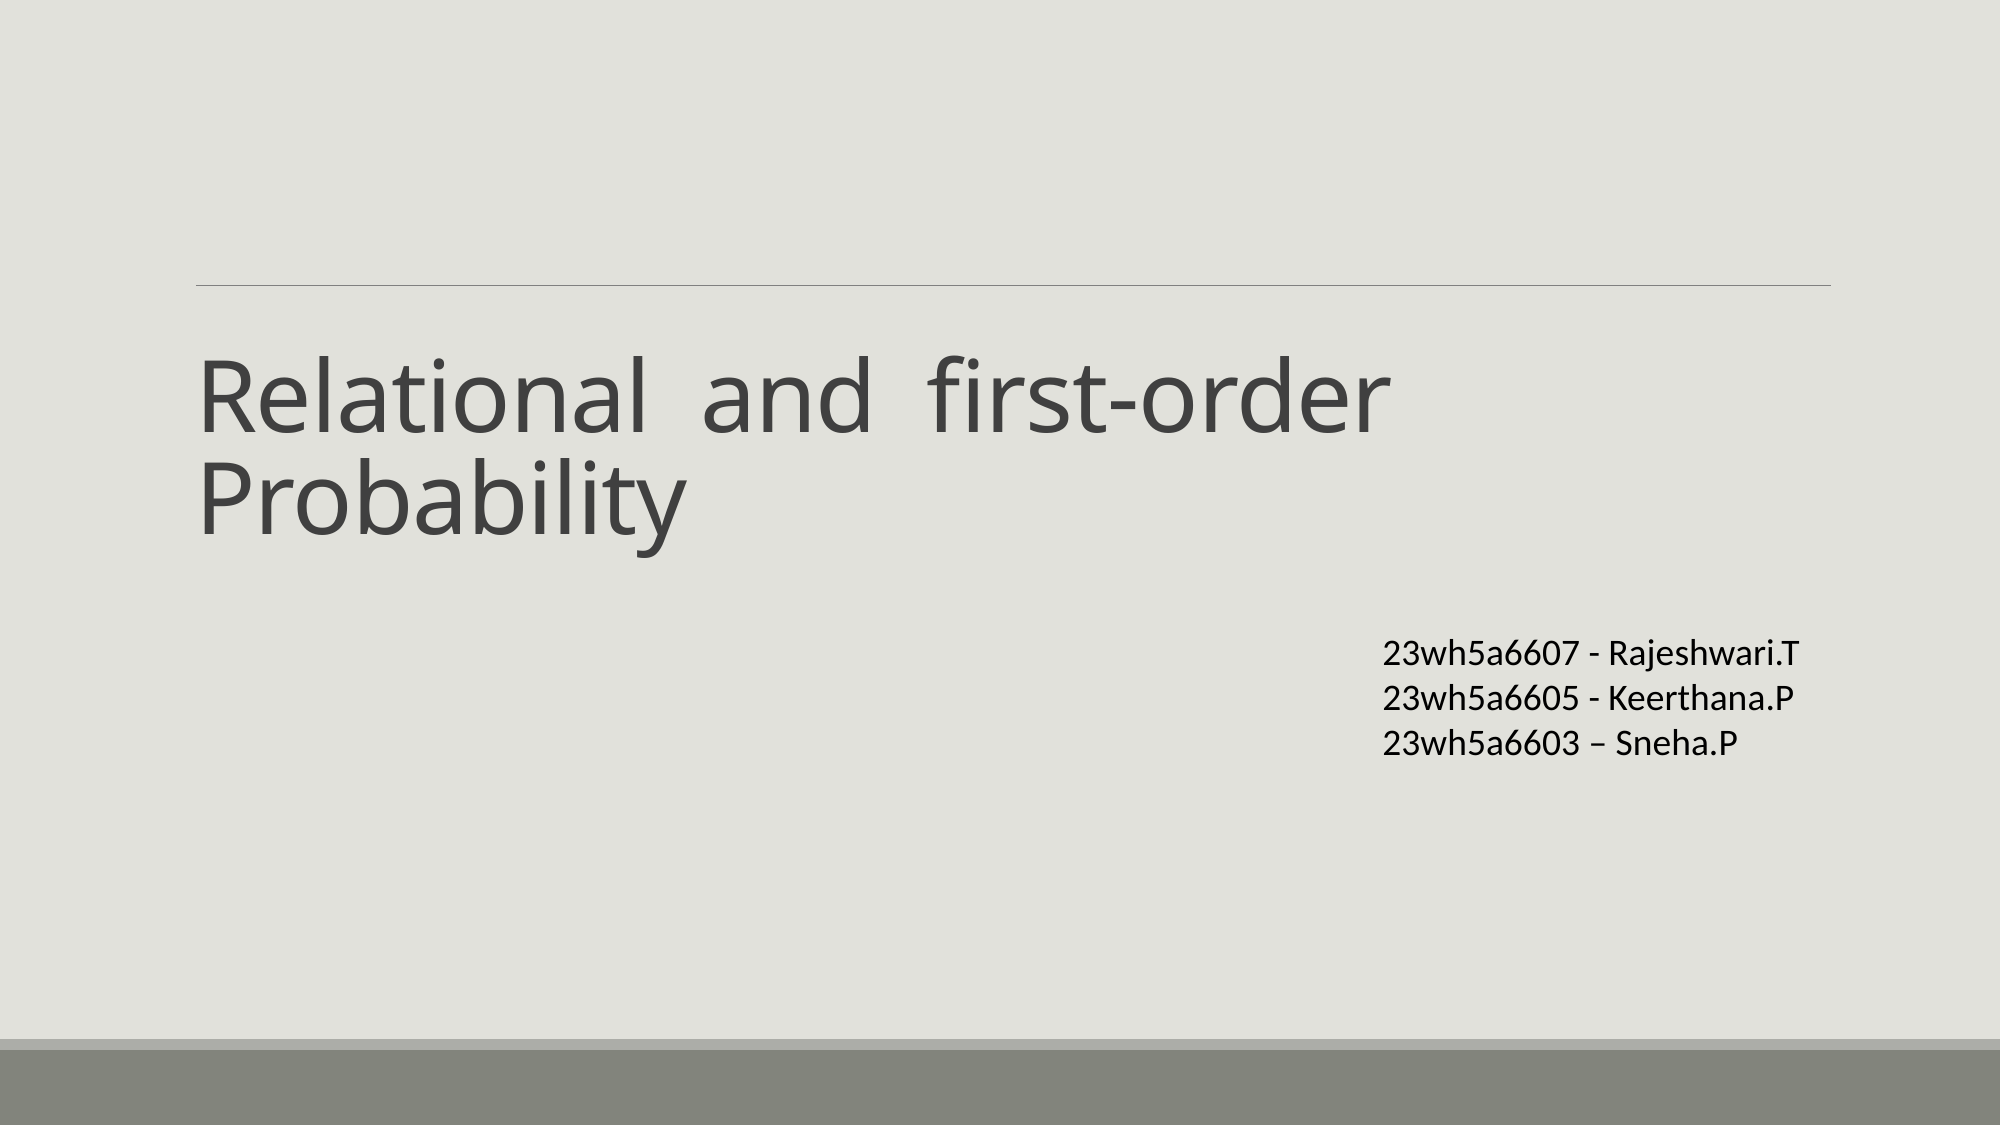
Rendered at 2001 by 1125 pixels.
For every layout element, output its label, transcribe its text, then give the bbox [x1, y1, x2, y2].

text_box 23wh5a6607 - Rajeshwari.T 23wh5a6605 - Keerthana.P 23wh5a6603 – Sneha.P [1367, 620, 1883, 771]
title Relational and first-order Probability [180, 47, 1830, 563]
